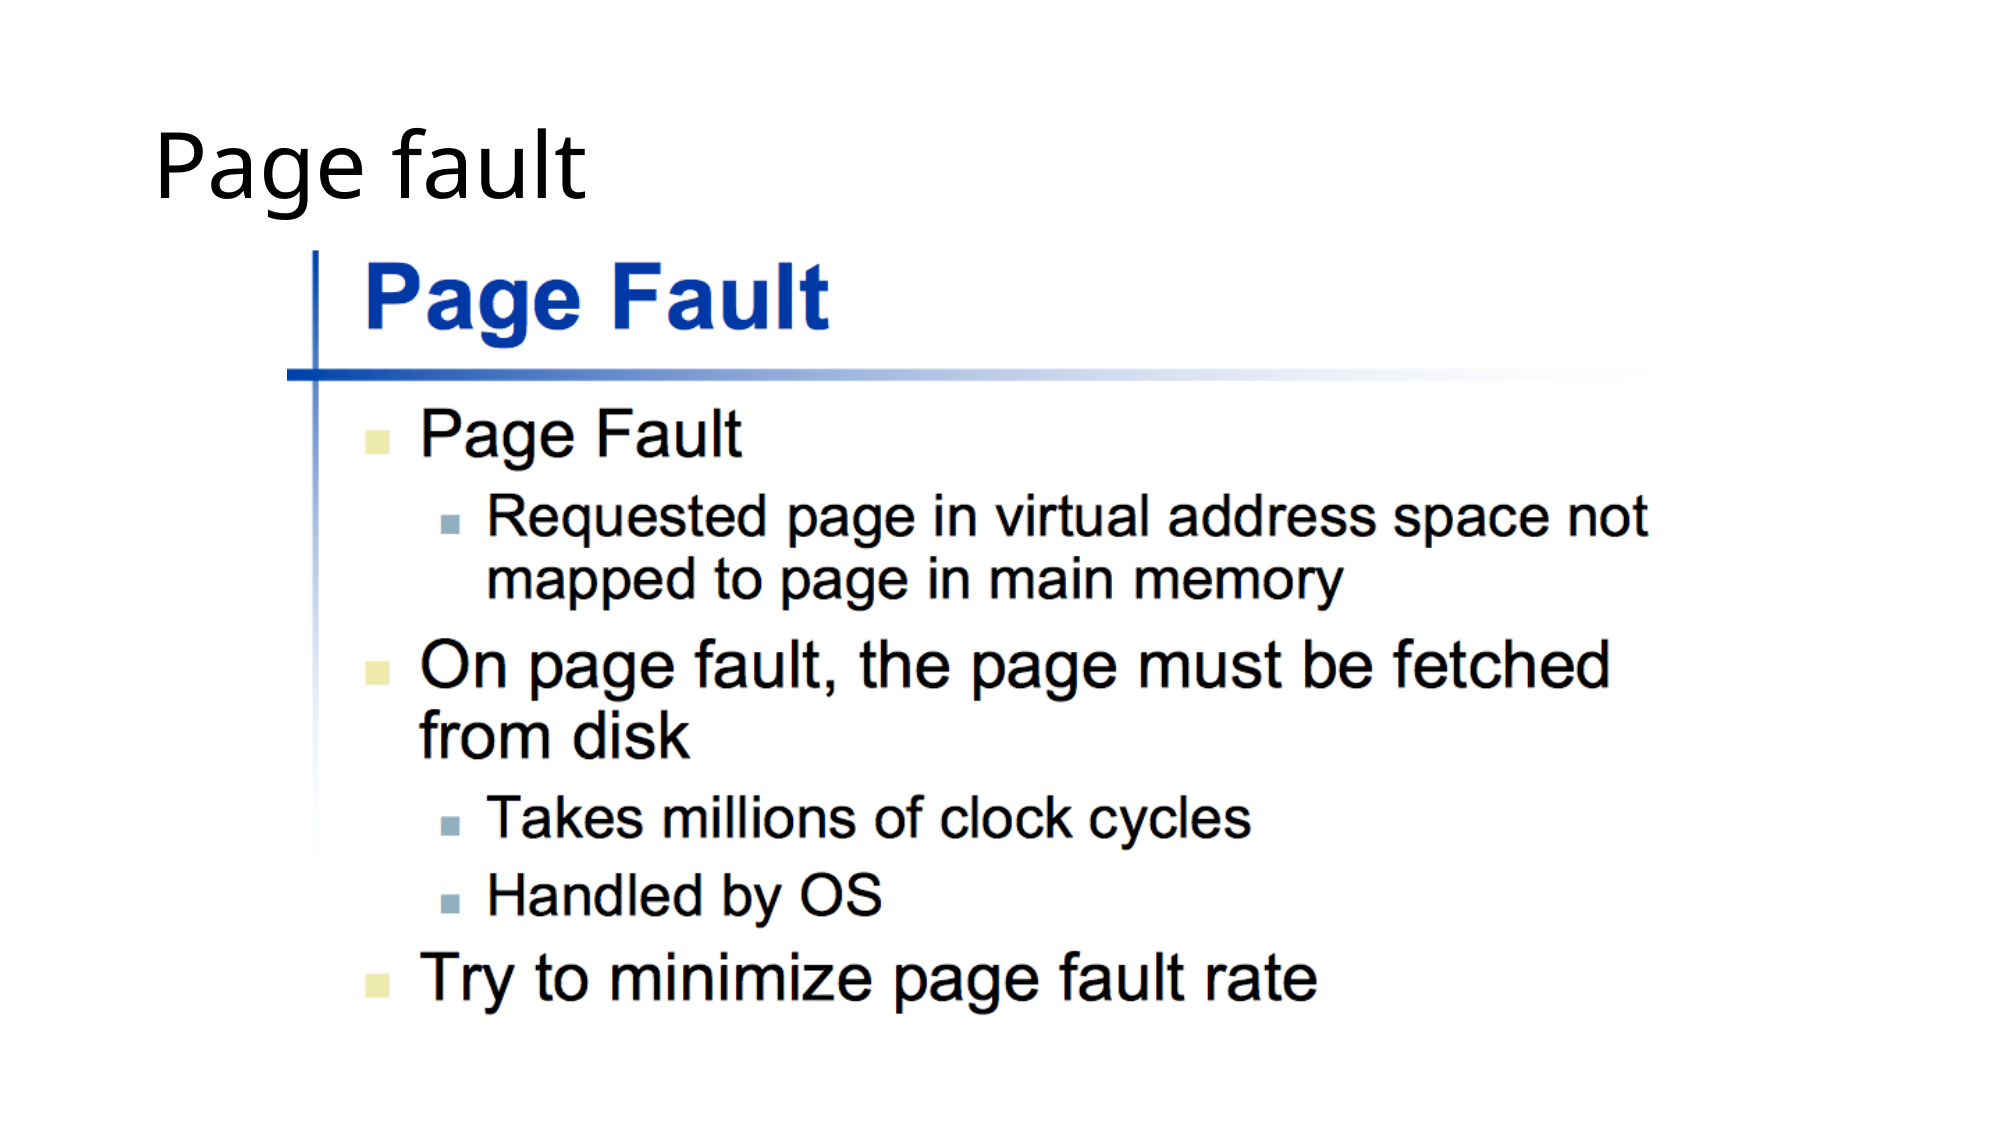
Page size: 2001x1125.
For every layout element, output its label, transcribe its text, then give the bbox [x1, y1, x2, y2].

picture [287, 220, 1713, 1125]
title Page fault [137, 59, 1863, 278]
